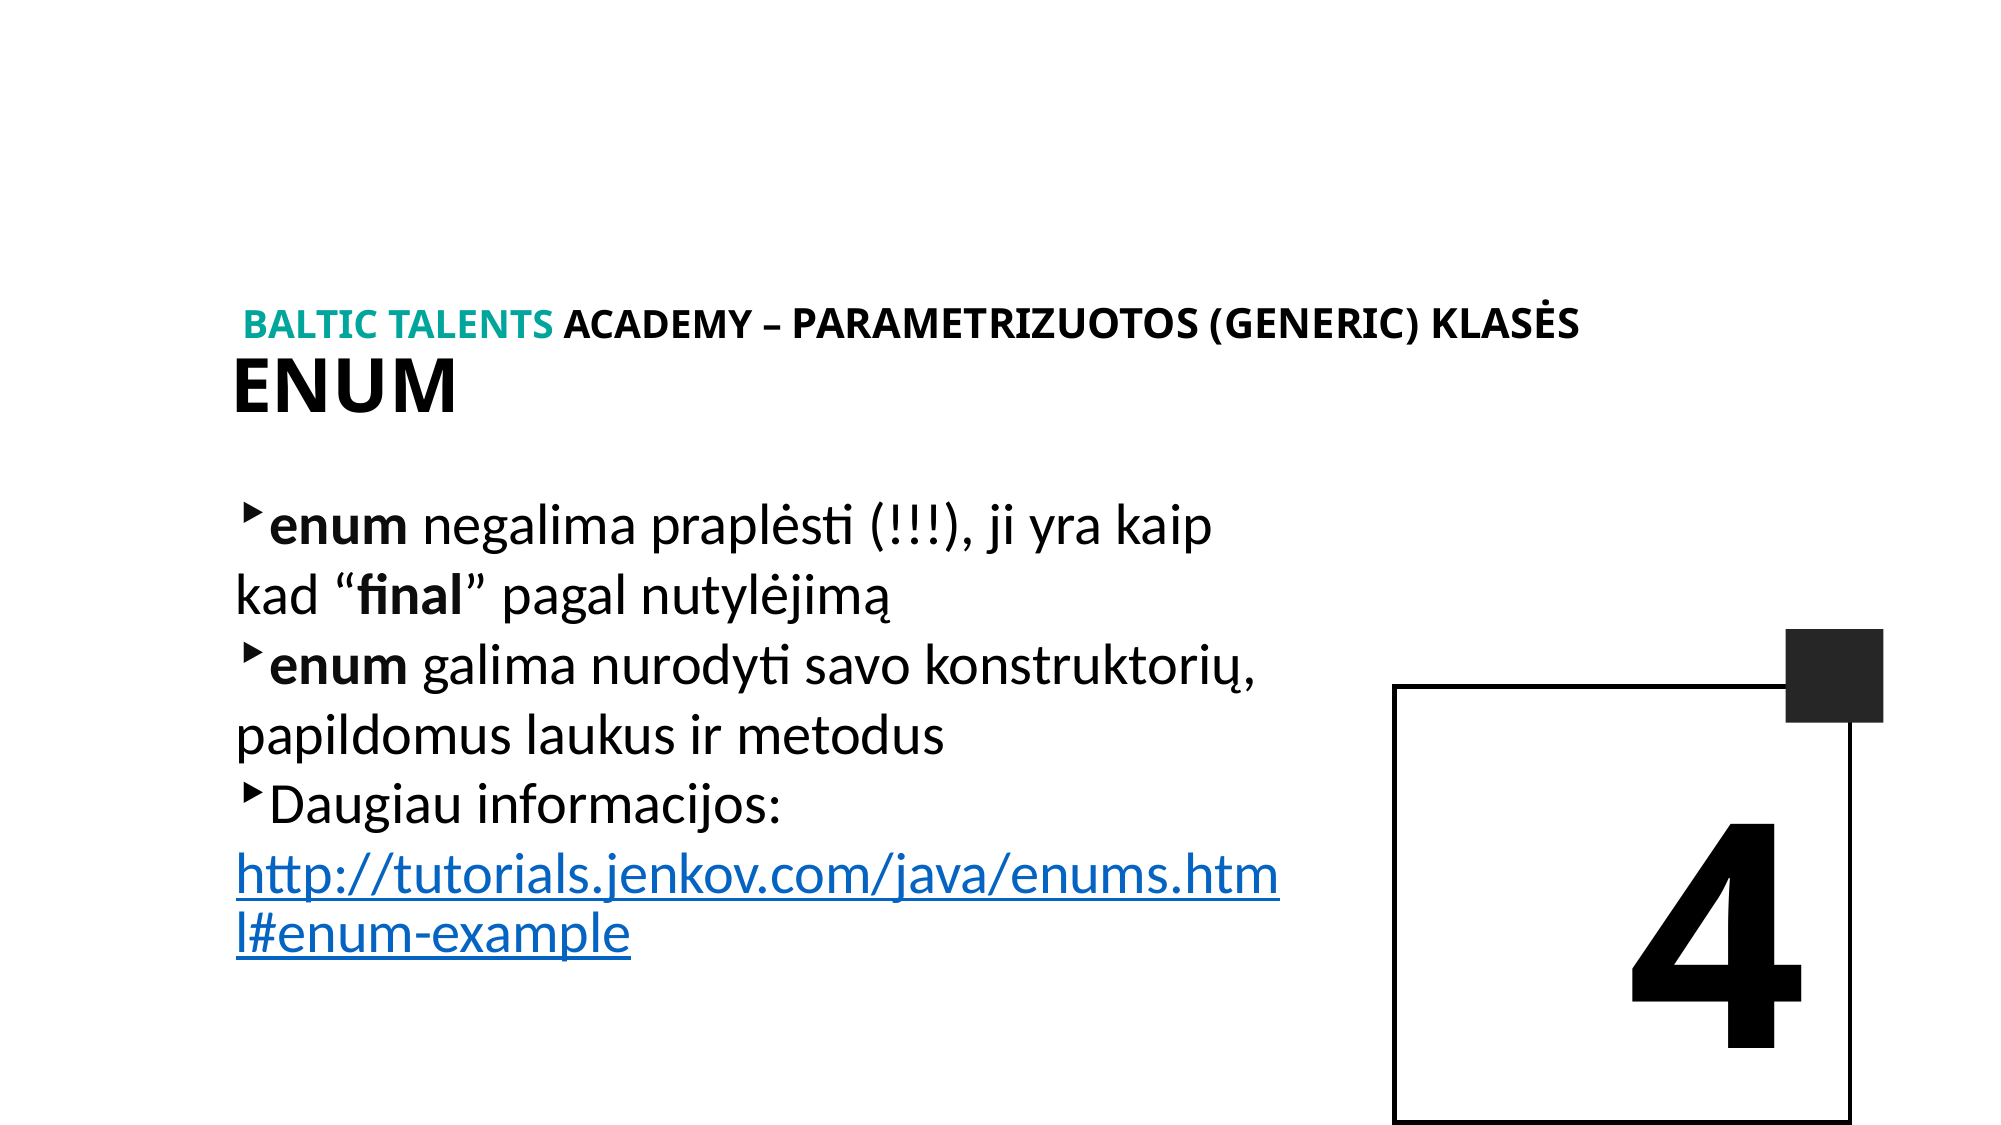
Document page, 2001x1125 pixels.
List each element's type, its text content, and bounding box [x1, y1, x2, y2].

text_box enum negalima praplėsti (!!!), ji yra kaip kad “final” pagal nutylėjimą enum galima nurodyti savo konstruktorių, papildomus laukus ir metodus Daugiau informacijos: http://tutorials.jenkov.com/java/enums.html#enum-example [225, 546, 1293, 911]
text_box 4 [1254, 729, 1817, 1125]
text_box ENUm [209, 327, 1440, 546]
text_box [1393, 685, 1851, 1124]
text_box BALTIc TALENTs AcADEMy – Parametrizuotos (generic) klasės [222, 286, 1710, 505]
text_box [1784, 628, 1884, 724]
